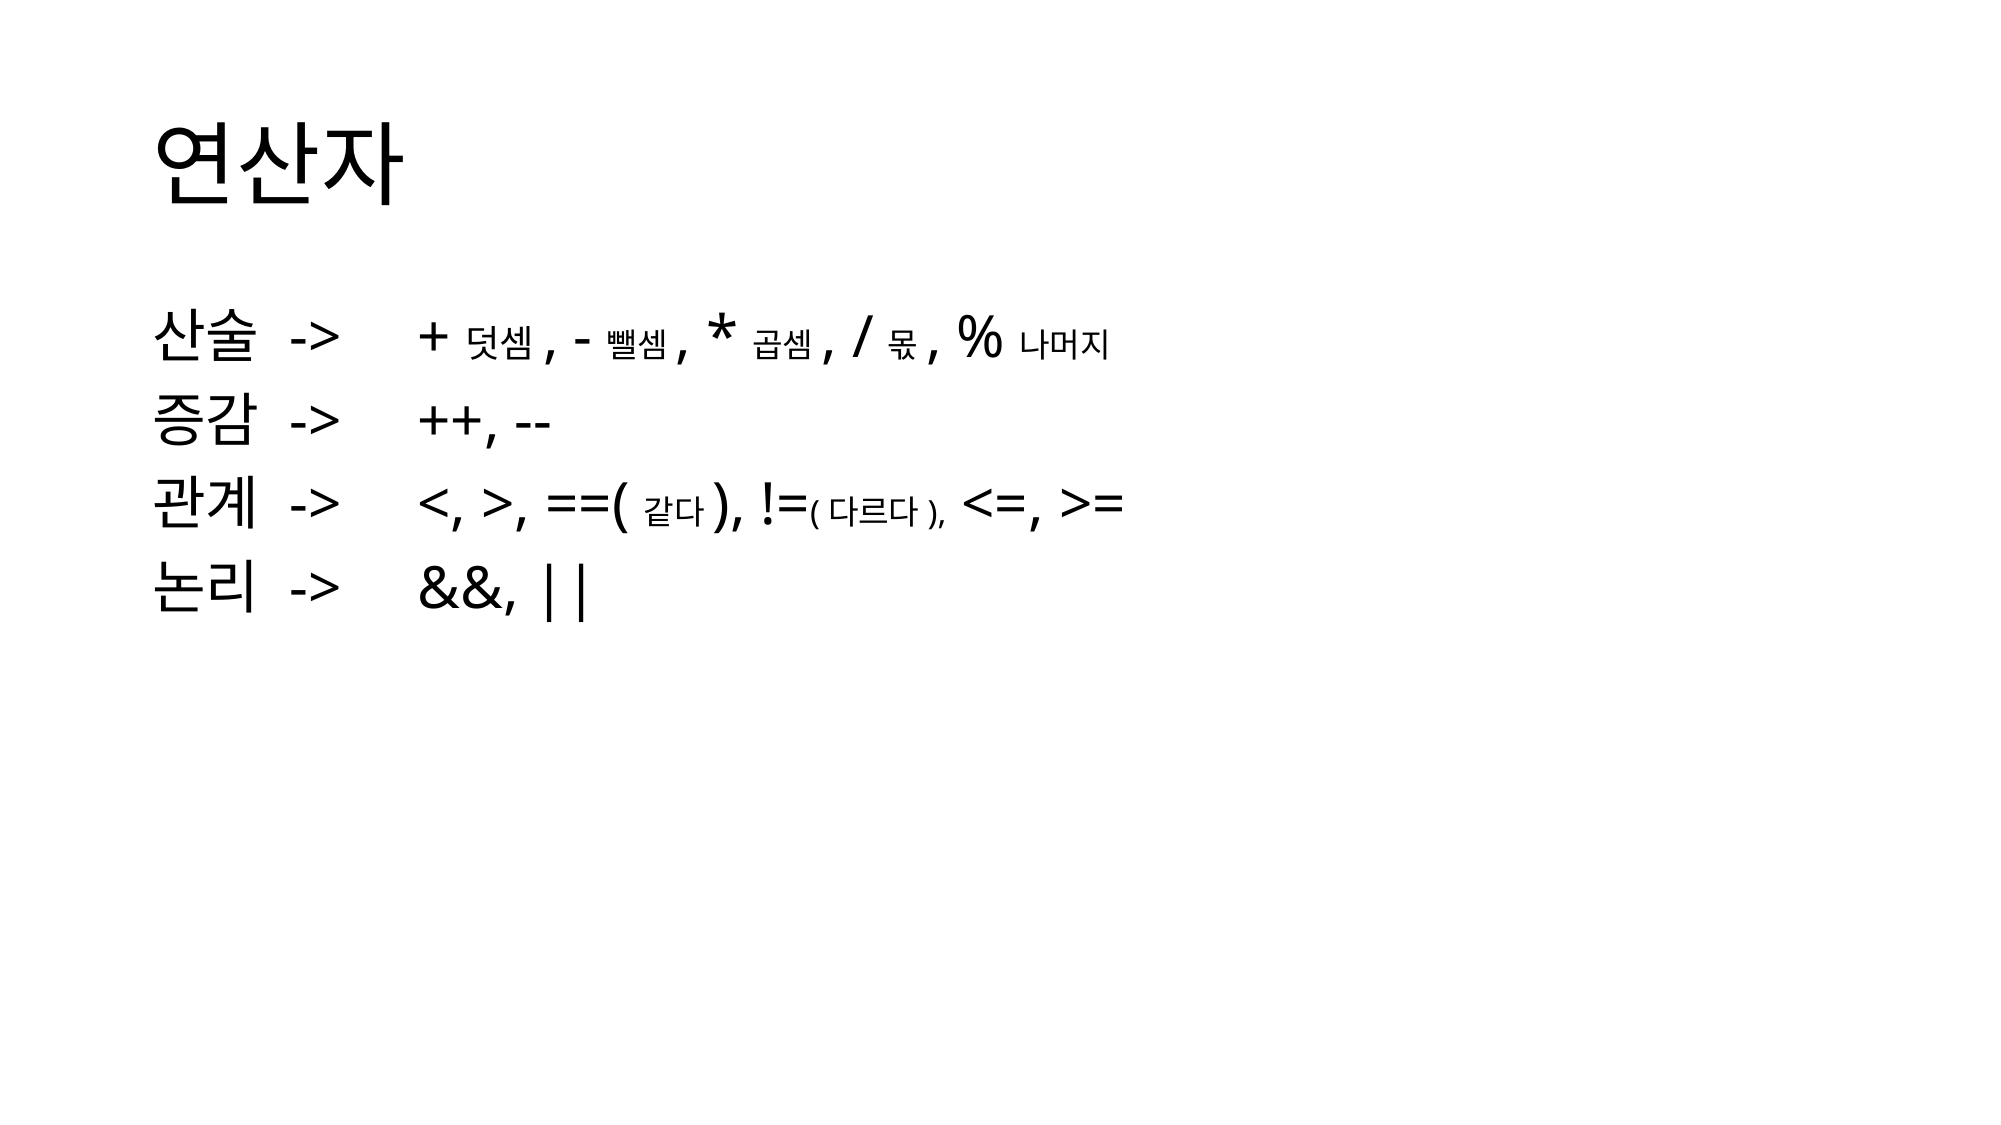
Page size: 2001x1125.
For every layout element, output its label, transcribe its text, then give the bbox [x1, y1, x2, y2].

list 산술 -> +덧셈, -뺄셈, *곱셈, /몫, %나머지 증감 -> ++, -- 관계 -> <, >, ==(같다), !=(다르다), <=, >= 논리 -> &&, || [137, 299, 1863, 1014]
title 연산자 [137, 59, 1863, 278]
